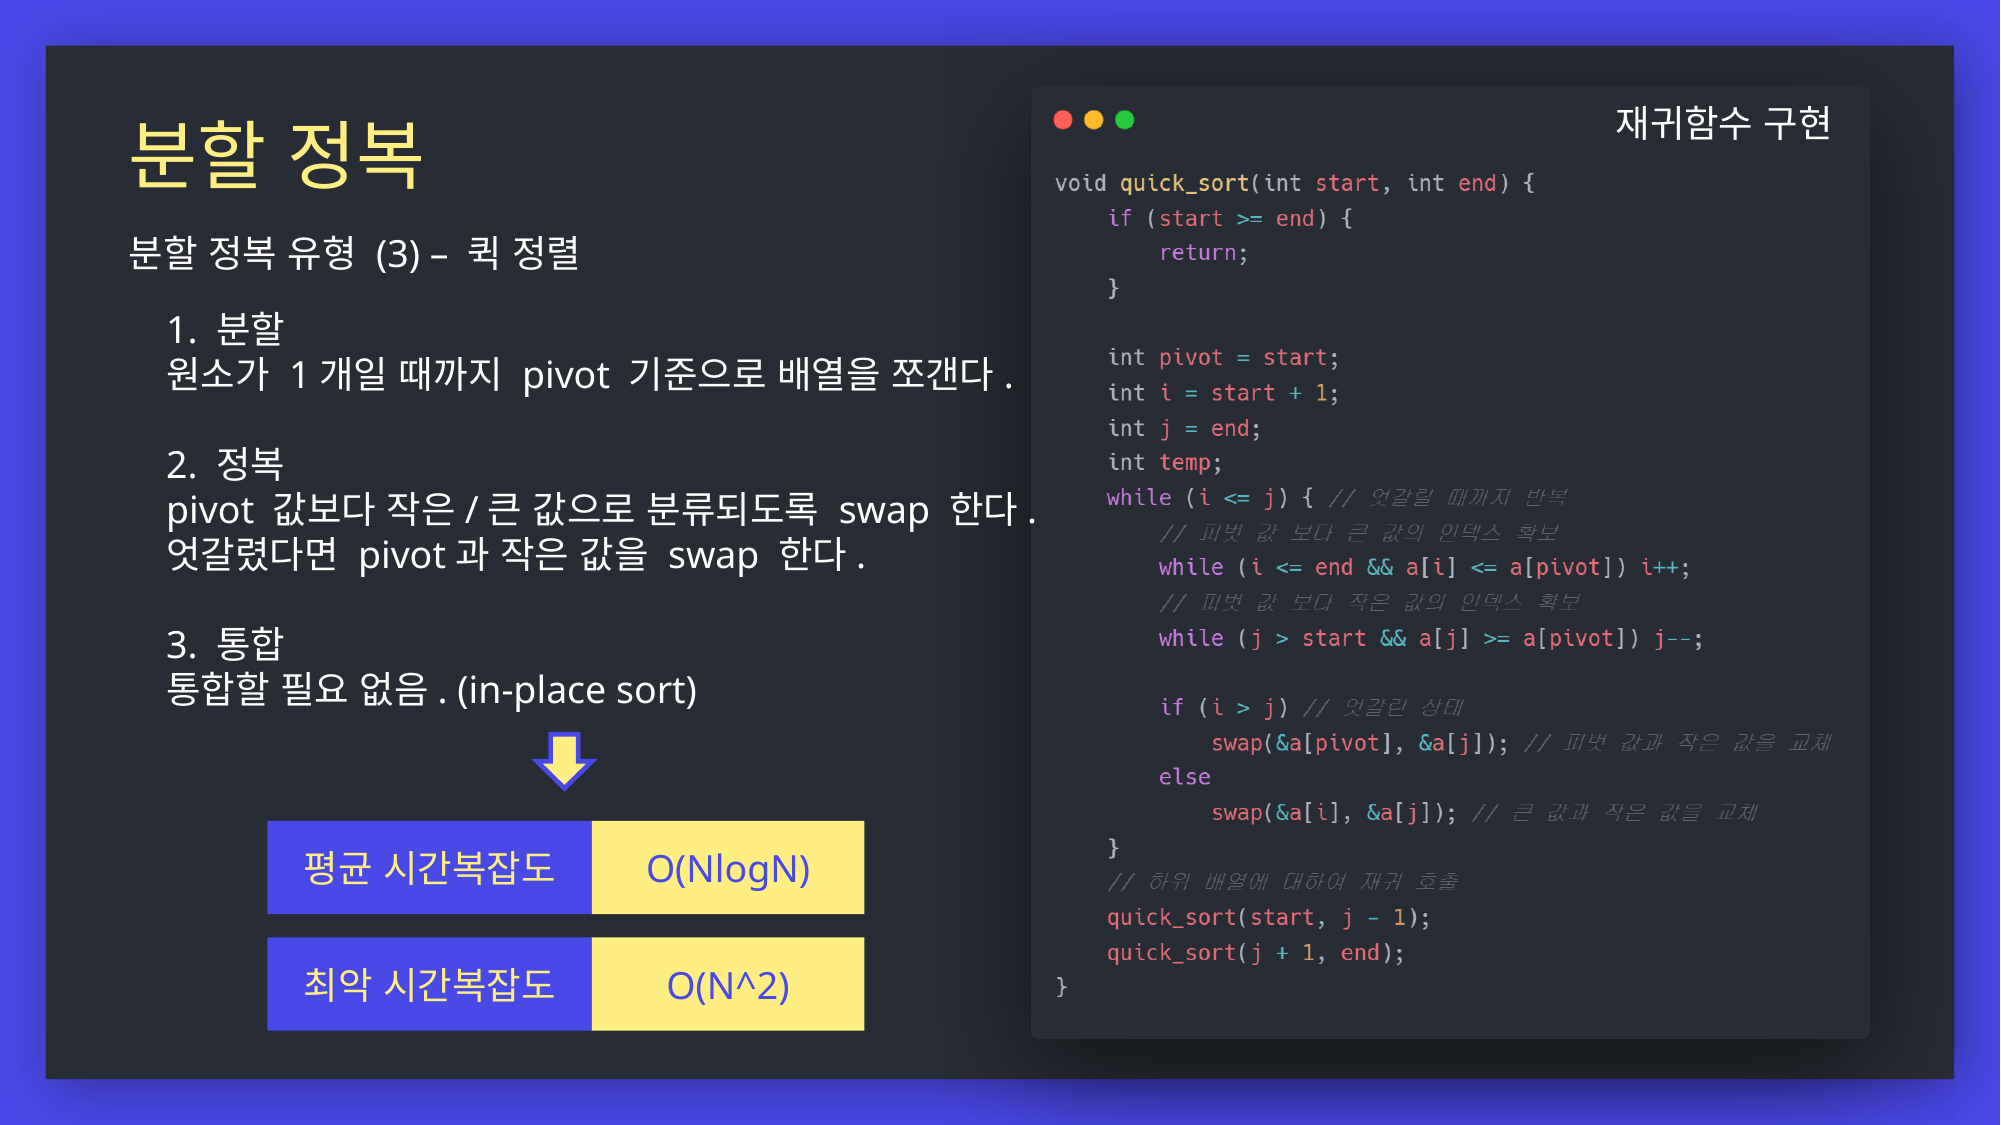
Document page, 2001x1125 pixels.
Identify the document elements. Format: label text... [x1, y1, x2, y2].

text_box 1. 분할 원소가 1개일 때까지 pivot 기준으로 배열을 쪼갠다. 2. 정복 pivot 값보다 작은/큰 값으로 분류되도록 swap 한다. 엇갈렸다면 pivot과 작은 값을 swap 한다. 3. 통합 통합할 필요 없음. (in-place sort) [151, 299, 943, 719]
text_box 분할 정복 유형 (3) – 퀵 정렬 [113, 222, 688, 283]
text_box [267, 820, 865, 915]
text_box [267, 937, 865, 1031]
text_box [534, 733, 595, 790]
picture [943, 0, 1957, 1125]
text_box 분할 정복 [113, 101, 943, 207]
